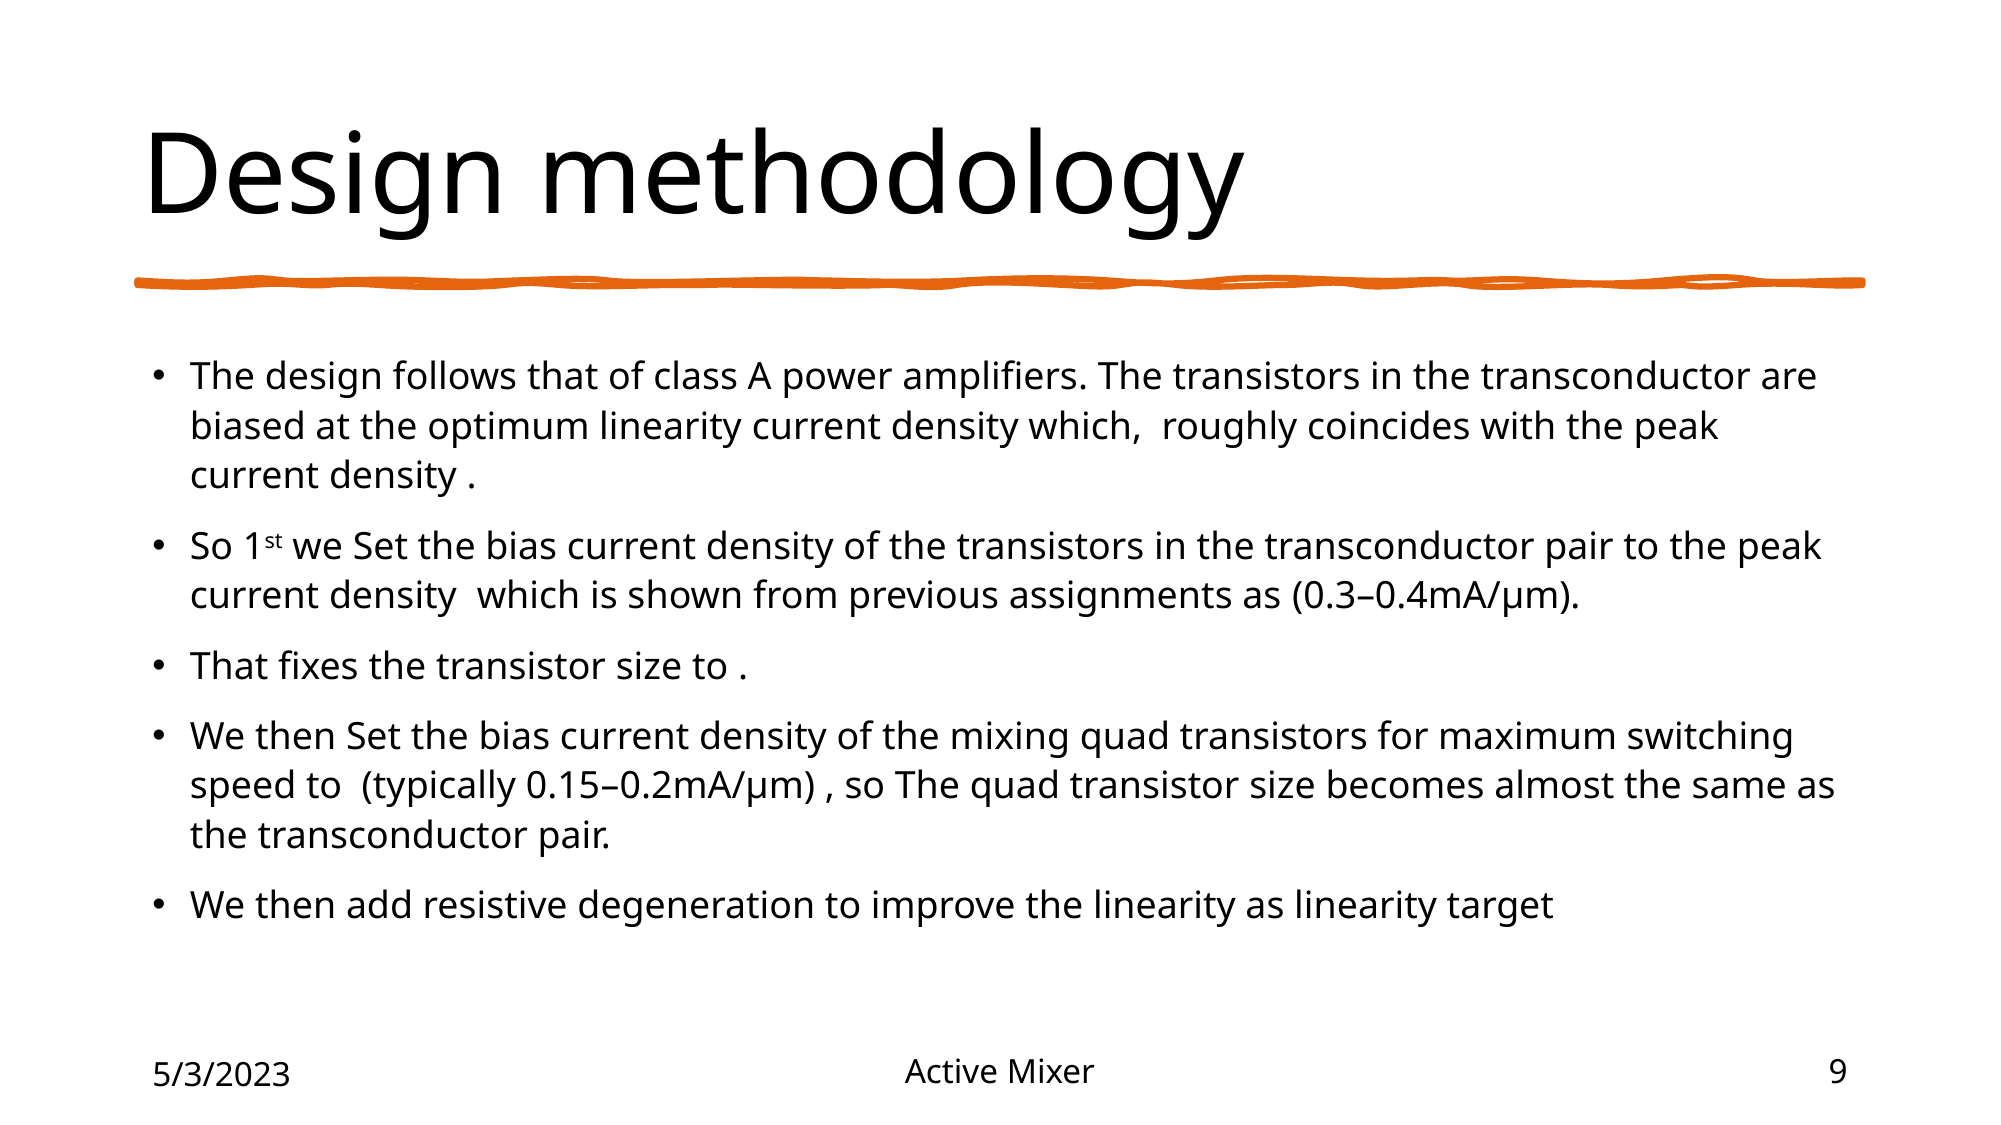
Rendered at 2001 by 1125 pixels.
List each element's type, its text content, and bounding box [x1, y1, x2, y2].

title Design methodology [126, 59, 1851, 278]
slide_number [137, 1042, 588, 1103]
slide_number 9 [1412, 1042, 1863, 1103]
footer Active Mixer [662, 1042, 1338, 1103]
